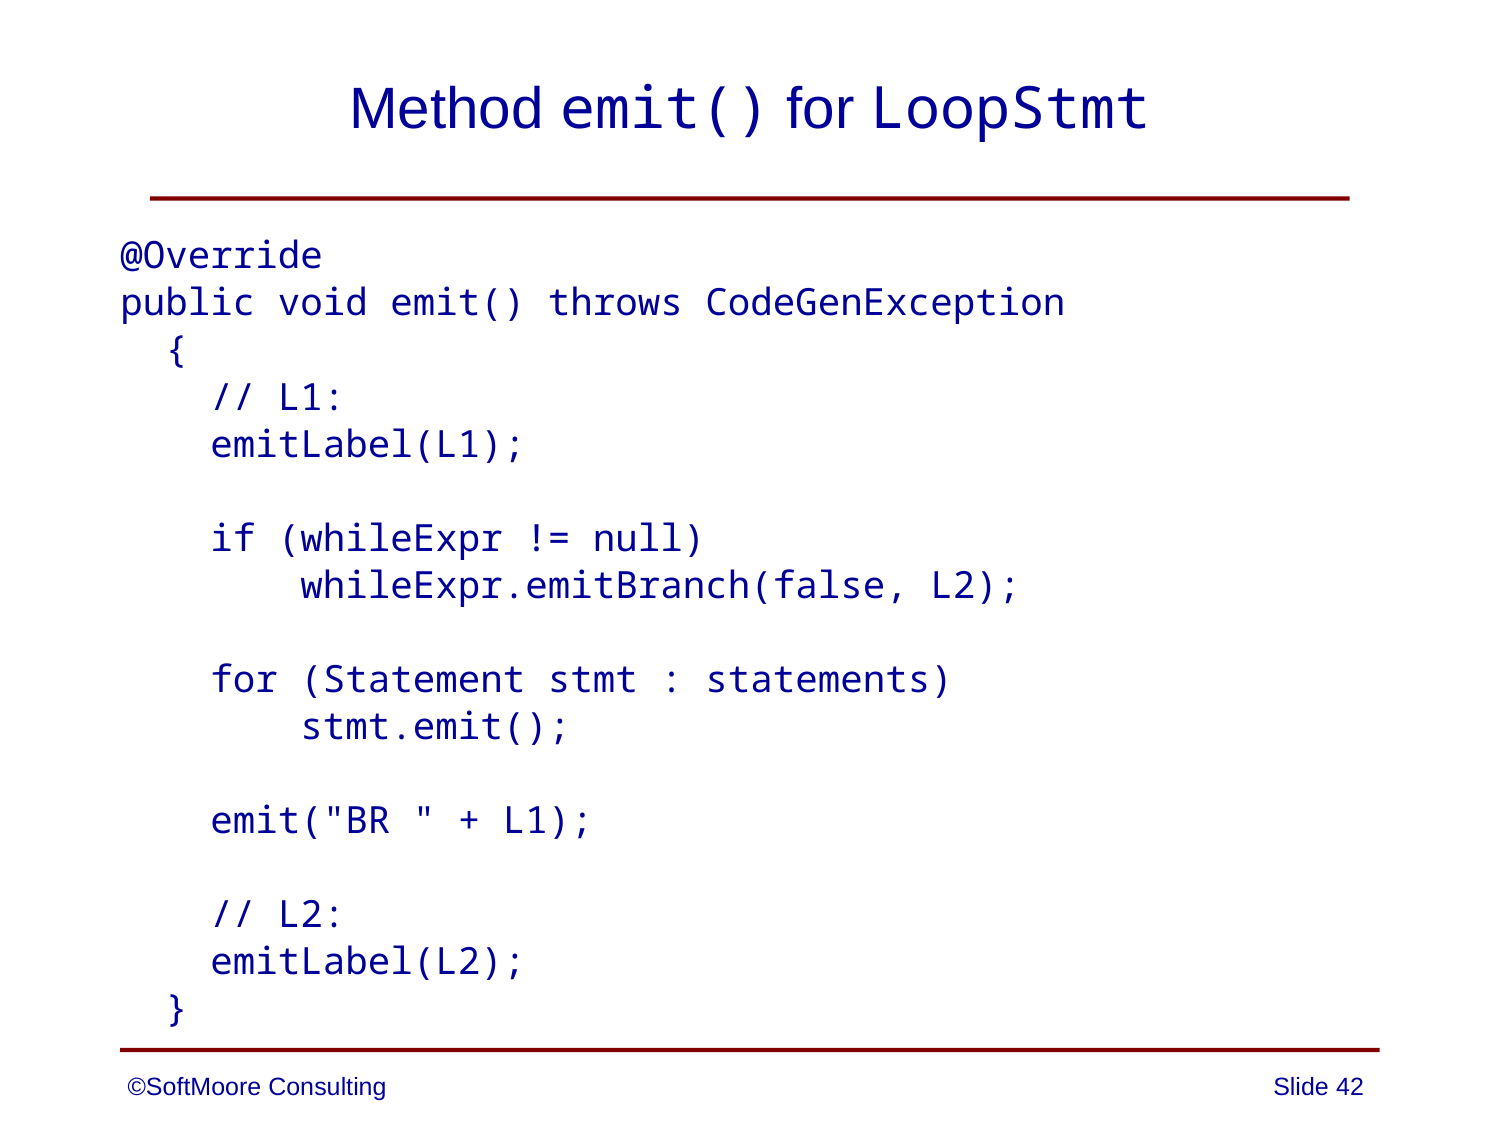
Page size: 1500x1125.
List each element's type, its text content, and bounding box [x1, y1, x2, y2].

slide_number Slide 42 [1078, 1061, 1380, 1109]
title Method emit() for LoopStmt [149, 22, 1350, 188]
footer ©SoftMoore Consulting [111, 1061, 563, 1109]
list @Override public void emit() throws CodeGenException { // L1: emitLabel(L1); if (whileExpr != null) whileExpr.emitBranch(false, L2); for (Statement stmt : statements) stmt.emit(); emit("BR " + L1); // L2: emitLabel(L2); } [74, 223, 1456, 1034]
